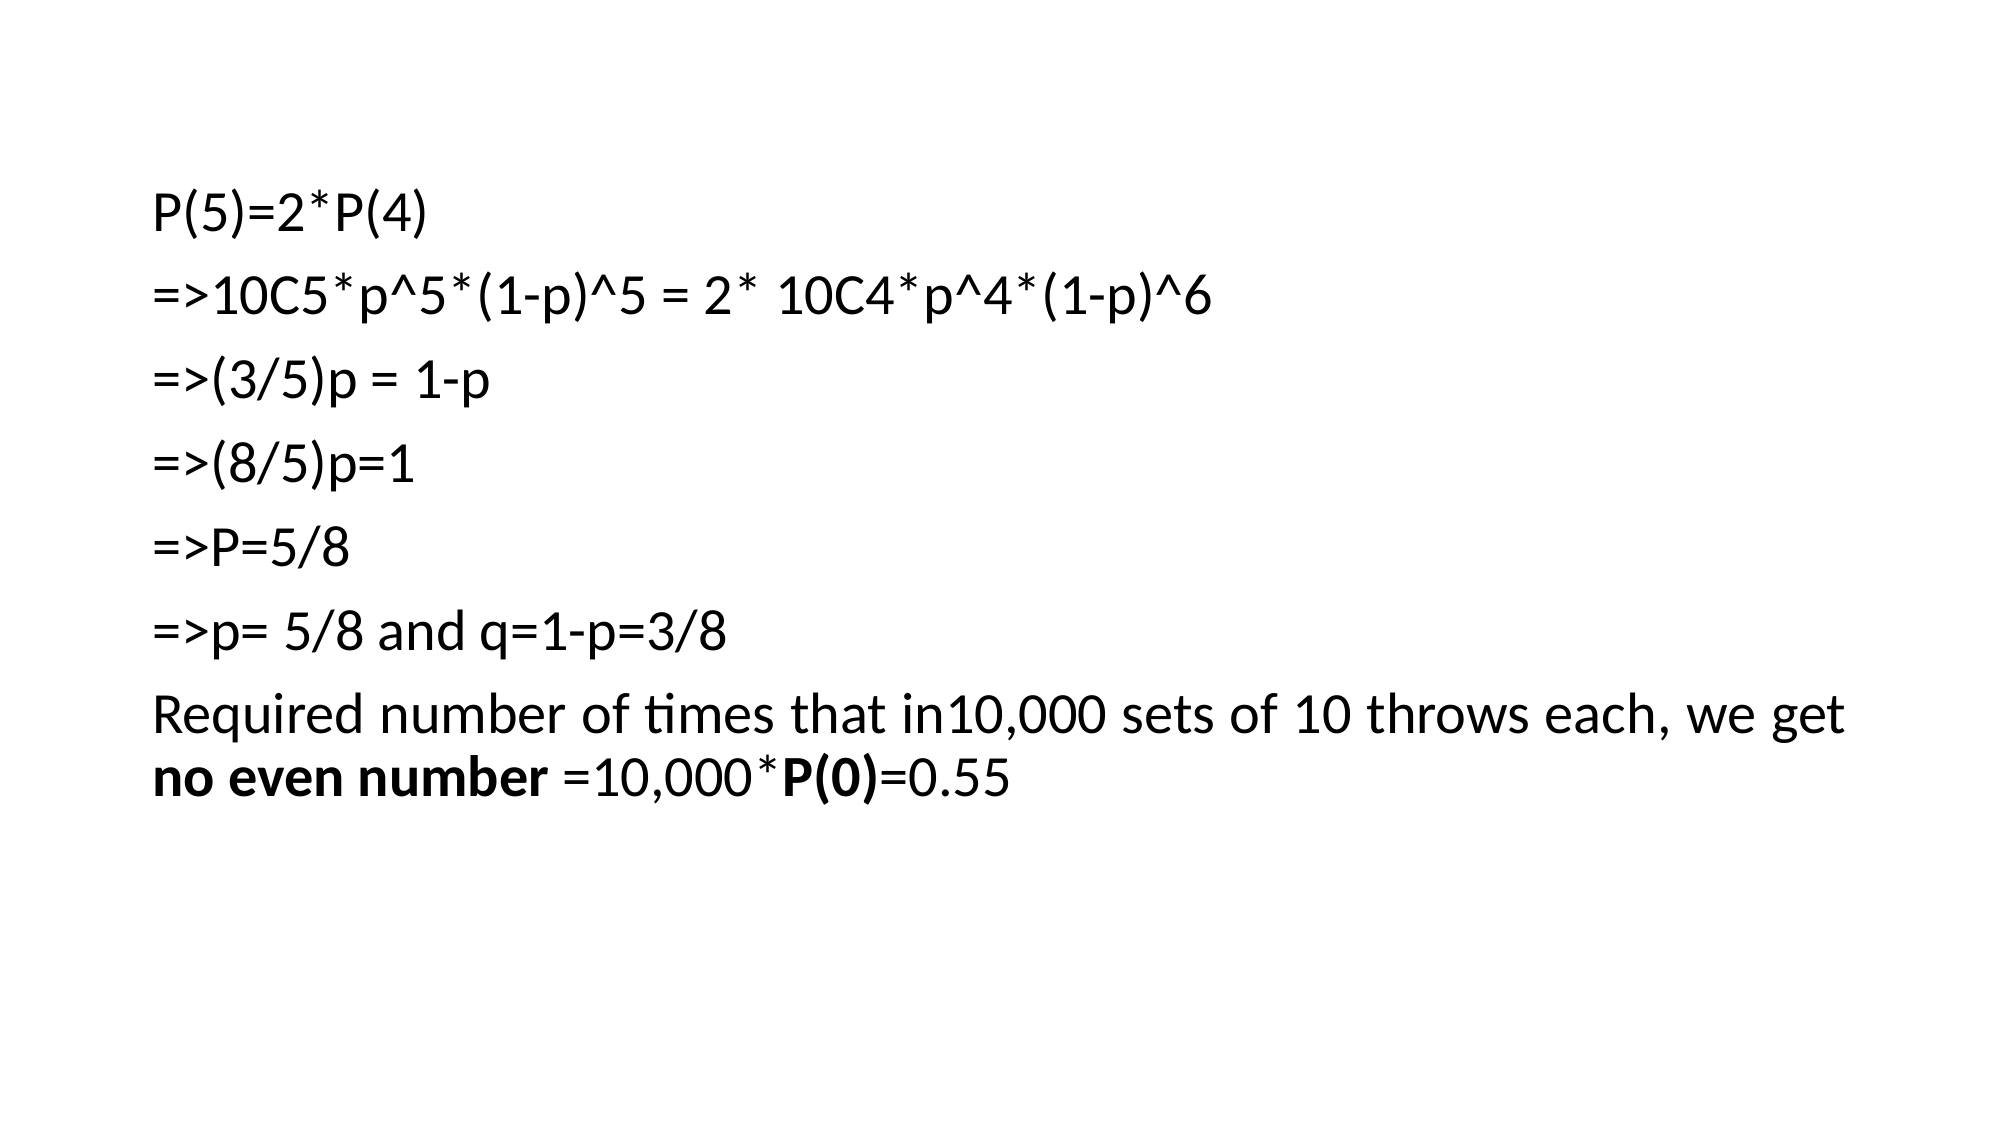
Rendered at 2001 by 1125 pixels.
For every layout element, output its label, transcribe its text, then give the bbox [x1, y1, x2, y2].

list P(5)=2*P(4) =>10C5*p^5*(1-p)^5 = 2* 10C4*p^4*(1-p)^6 =>(3/5)p = 1-p =>(8/5)p=1 =>P=5/8 =>p= 5/8 and q=1-p=3/8 Required number of times that in10,000 sets of 10 throws each, we get no even number =10,000*P(0)=0.55 [137, 173, 1863, 1014]
